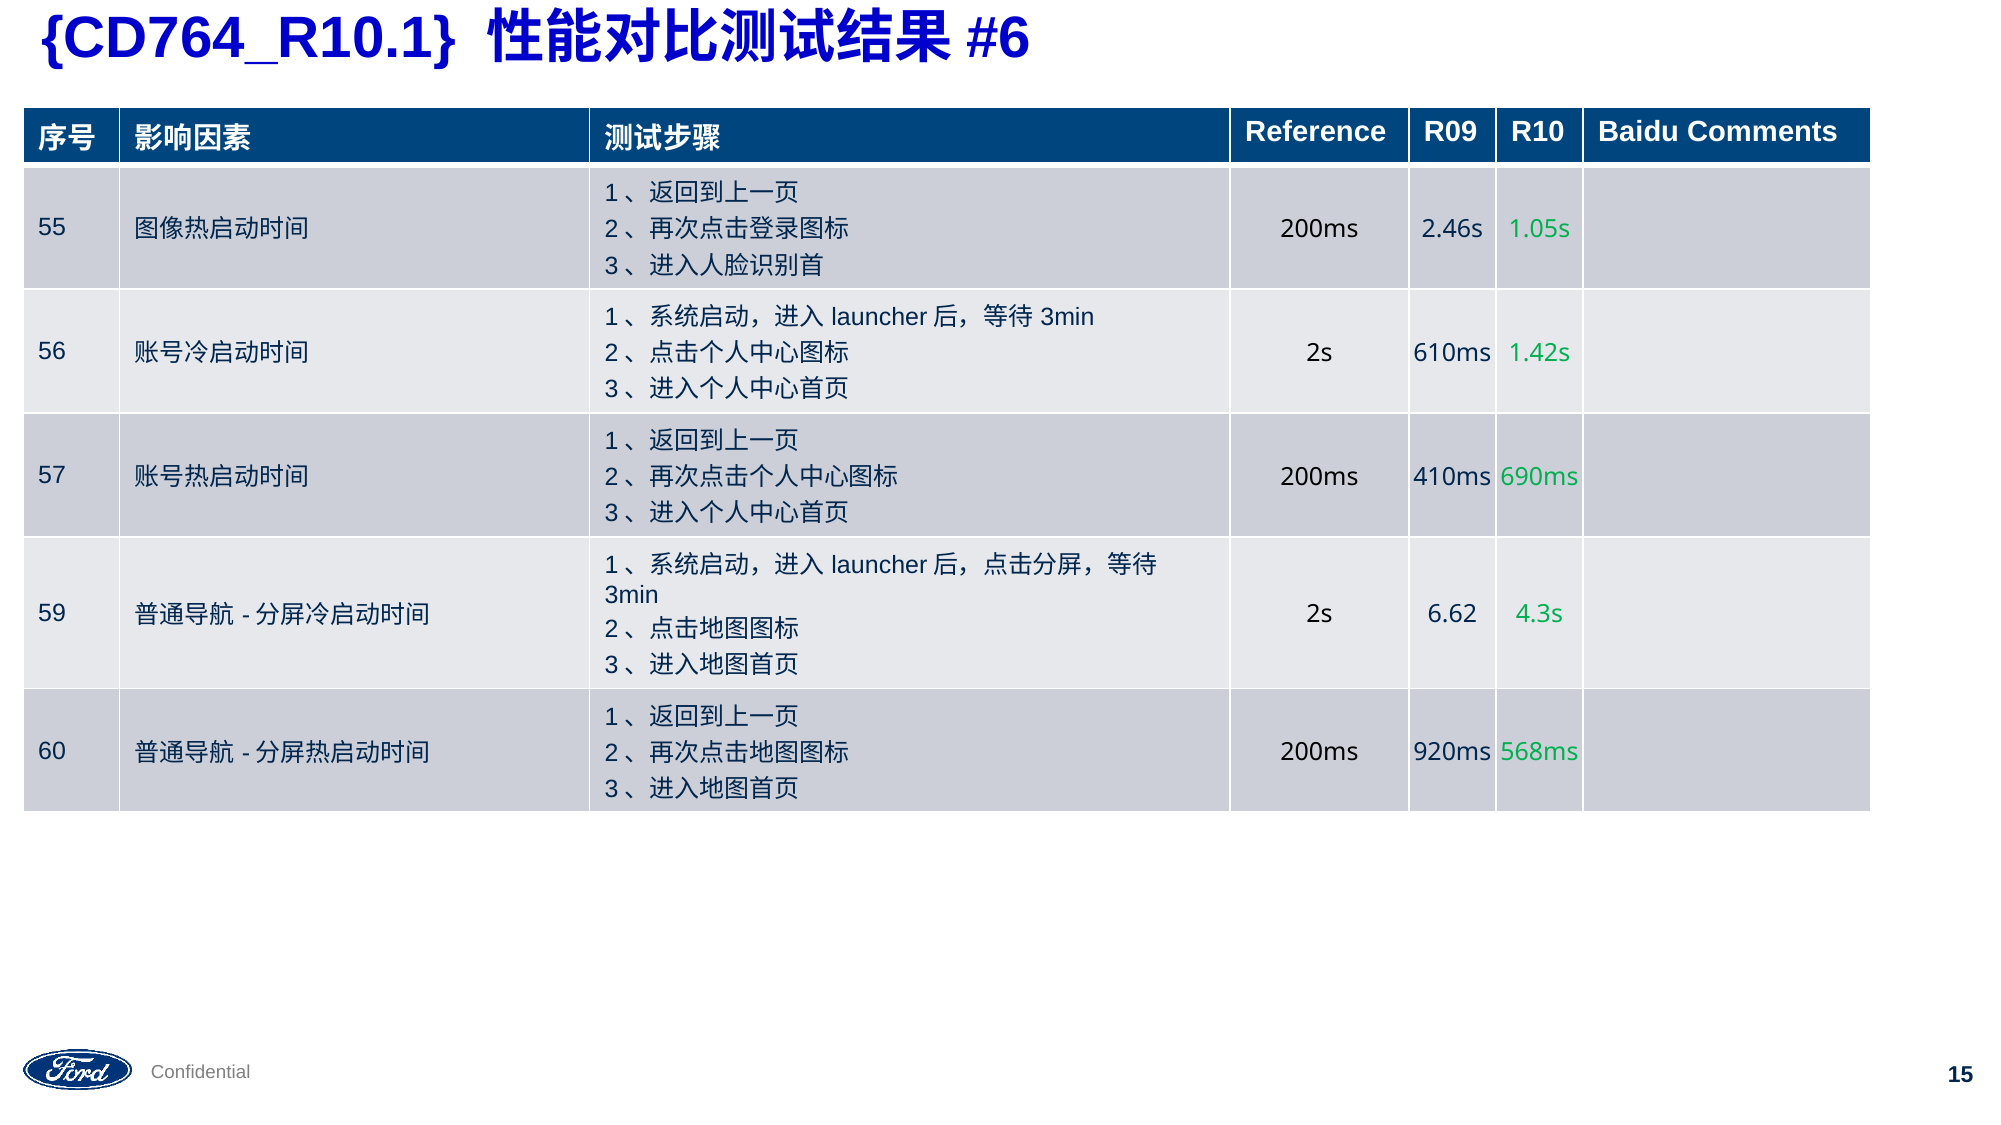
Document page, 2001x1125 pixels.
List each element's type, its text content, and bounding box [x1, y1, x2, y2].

table_cell 2s [1231, 290, 1408, 412]
table_cell 690ms [1497, 414, 1582, 536]
table_cell 57 [24, 414, 119, 536]
table_cell 普通导航-分屏冷启动时间 [120, 538, 589, 688]
table_cell 普通导航-分屏热启动时间 [120, 689, 589, 811]
table_cell 55 [24, 168, 119, 288]
table_cell 4.3s [1497, 538, 1582, 688]
table_cell 1.42s [1497, 290, 1582, 412]
table_cell [1584, 538, 1870, 688]
table_cell [1584, 689, 1870, 811]
table_header R09 [1410, 108, 1495, 162]
table_cell 200ms [1231, 414, 1408, 536]
table_header 测试步骤 [590, 108, 1229, 162]
table_cell 410ms [1410, 414, 1495, 536]
table_cell 1、返回到上一页 2、再次点击登录图标 3、进入人脸识别首 [590, 168, 1229, 288]
title {CD764_R10.1} 性能对比测试结果#6 [26, 0, 1804, 96]
table_cell 6.62 [1410, 538, 1495, 688]
table_header 影响因素 [120, 108, 589, 162]
table_cell 610ms [1410, 290, 1495, 412]
table_cell [1584, 414, 1870, 536]
table_cell 账号冷启动时间 [120, 290, 589, 412]
table_cell 59 [24, 538, 119, 688]
table_cell 200ms [1231, 689, 1408, 811]
table_cell [1584, 168, 1870, 288]
table_header Baidu Comments [1584, 108, 1870, 162]
table_cell 200ms [1231, 168, 1408, 288]
table_cell 568ms [1497, 689, 1582, 811]
table_cell 账号热启动时间 [120, 414, 589, 536]
table_header 序号 [24, 108, 119, 162]
table_cell 1、系统启动，进入launcher后，等待3min 2、点击个人中心图标 3、进入个人中心首页 [590, 290, 1229, 412]
table_cell 图像热启动时间 [120, 168, 589, 288]
table_cell 1、返回到上一页 2、再次点击个人中心图标 3、进入个人中心首页 [590, 414, 1229, 536]
table_cell 1、系统启动，进入launcher后，点击分屏，等待3min 2、点击地图图标 3、进入地图首页 [590, 538, 1229, 688]
table_cell 920ms [1410, 689, 1495, 811]
table_cell 2s [1231, 538, 1408, 688]
table_cell 56 [24, 290, 119, 412]
table_cell 2.46s [1410, 168, 1495, 288]
table_cell 60 [24, 689, 119, 811]
table_cell 1、返回到上一页 2、再次点击地图图标 3、进入地图首页 [590, 689, 1229, 811]
table_cell 1.05s [1497, 168, 1582, 288]
table_header Reference [1231, 108, 1408, 162]
table_cell [1584, 290, 1870, 412]
table_header R10 [1497, 108, 1582, 162]
picture [23, 1049, 132, 1090]
